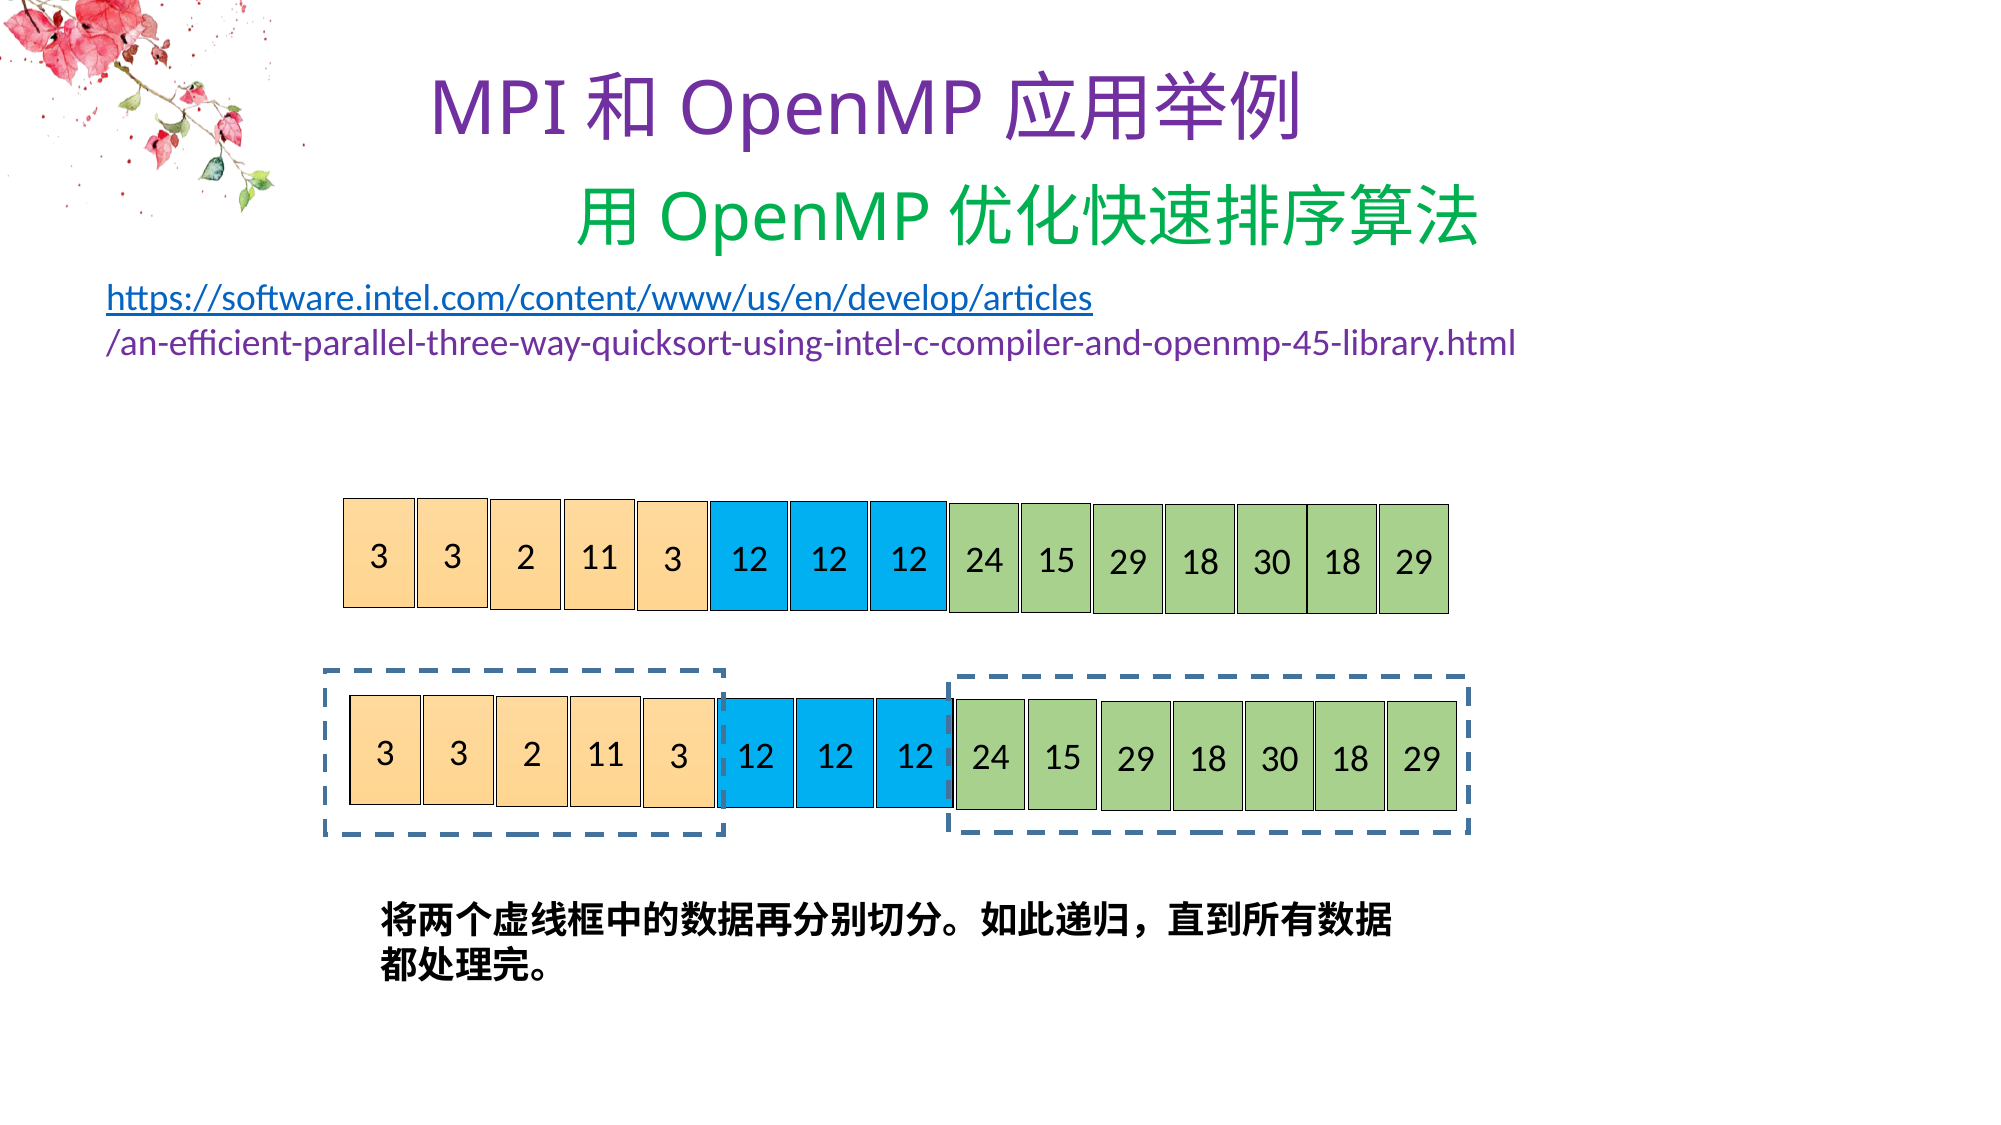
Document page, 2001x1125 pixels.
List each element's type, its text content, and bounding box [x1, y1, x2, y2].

text_box [947, 675, 1470, 834]
text_box 将两个虚线框中的数据再分别切分。如此递归，直到所有数据都处理完。 [365, 889, 1408, 994]
text_box https://software.intel.com/content/www/us/en/develop/articles /an-efficient-parallel-three-way-quicksort-using-intel-c-compiler-and-openmp-45-library.html [91, 265, 1558, 371]
text_box 24 [949, 503, 1019, 613]
text_box 3 [637, 501, 708, 611]
text_box [324, 669, 724, 835]
text_box 18 [1307, 504, 1377, 614]
text_box 29 [1379, 504, 1449, 614]
text_box 3 [417, 498, 488, 608]
text_box 11 [564, 499, 635, 610]
text_box 30 [1237, 504, 1307, 614]
text_box 用OpenMP优化快速排序算法 [451, 166, 1607, 262]
text_box 3 [343, 498, 415, 608]
text_box 12 [710, 501, 788, 611]
text_box 15 [1021, 503, 1091, 613]
text_box 12 [870, 501, 947, 611]
picture [0, 0, 308, 243]
text_box MPI和OpenMP应用举例 [413, 61, 1472, 158]
text_box 18 [1165, 504, 1235, 614]
text_box 12 [724, 698, 794, 808]
text_box 2 [490, 499, 561, 610]
text_box 29 [1093, 504, 1163, 614]
text_box 12 [790, 501, 868, 611]
text_box 12 [876, 698, 948, 808]
text_box 12 [796, 698, 874, 808]
